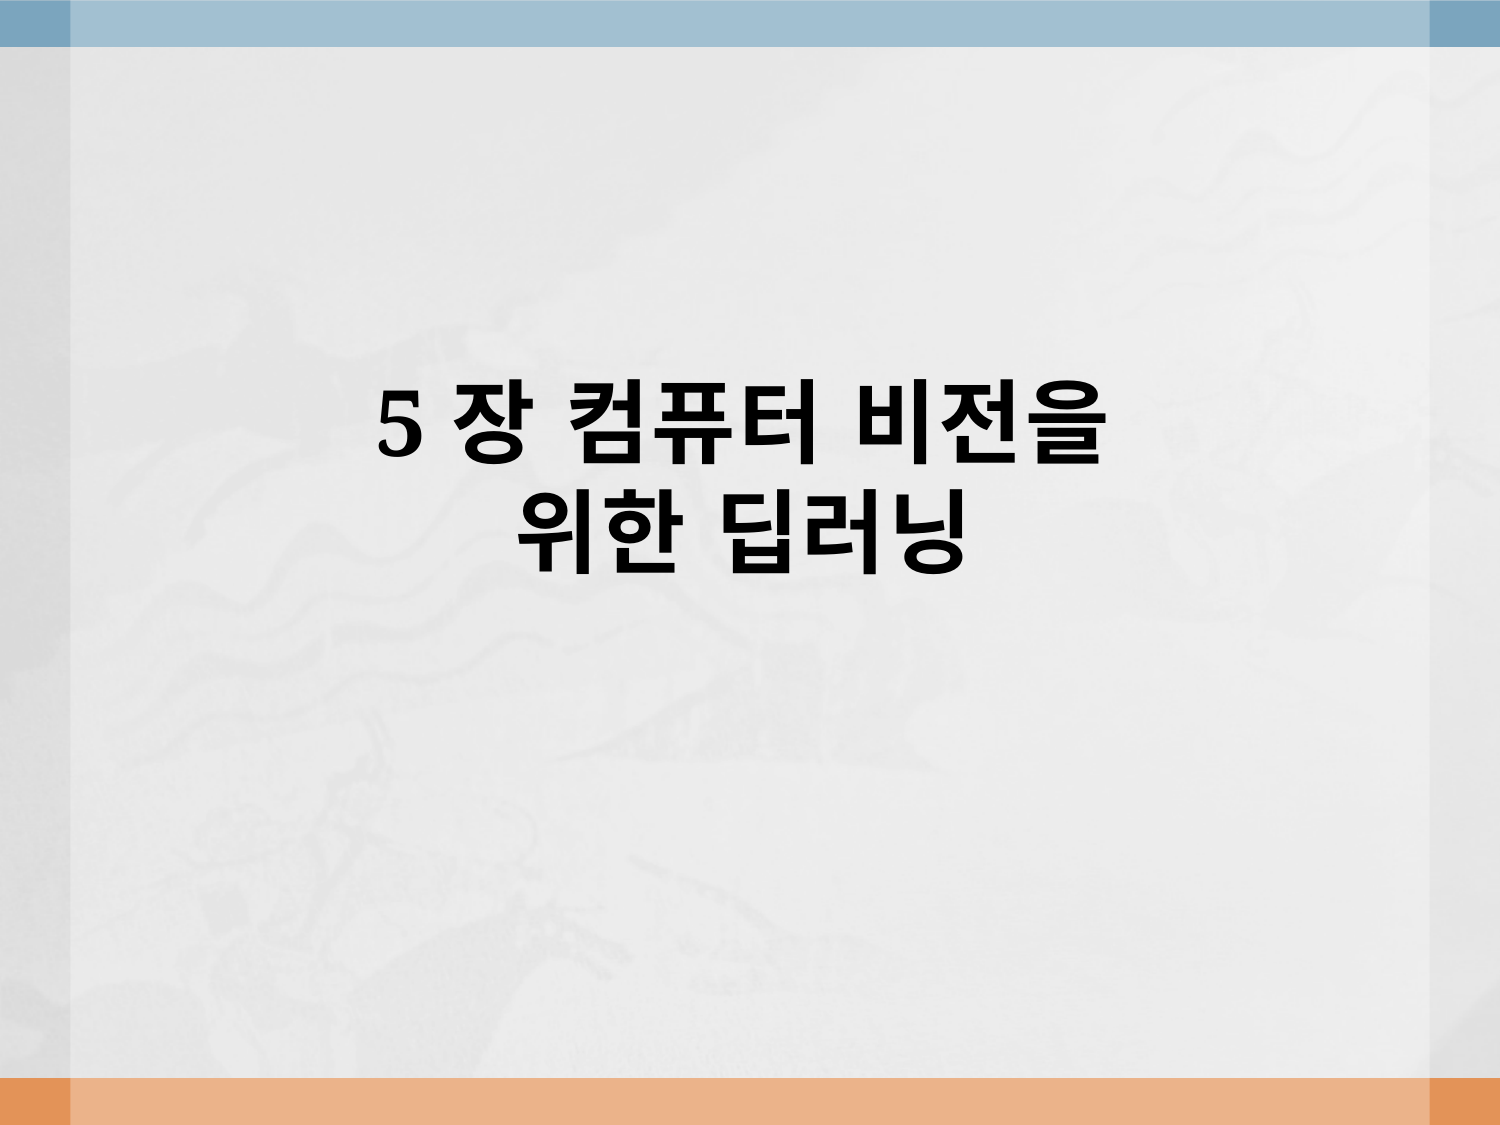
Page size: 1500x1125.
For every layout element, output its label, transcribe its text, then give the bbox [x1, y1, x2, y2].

title 5장 컴퓨터 비전을 위한 딥러닝 [117, 351, 1372, 598]
